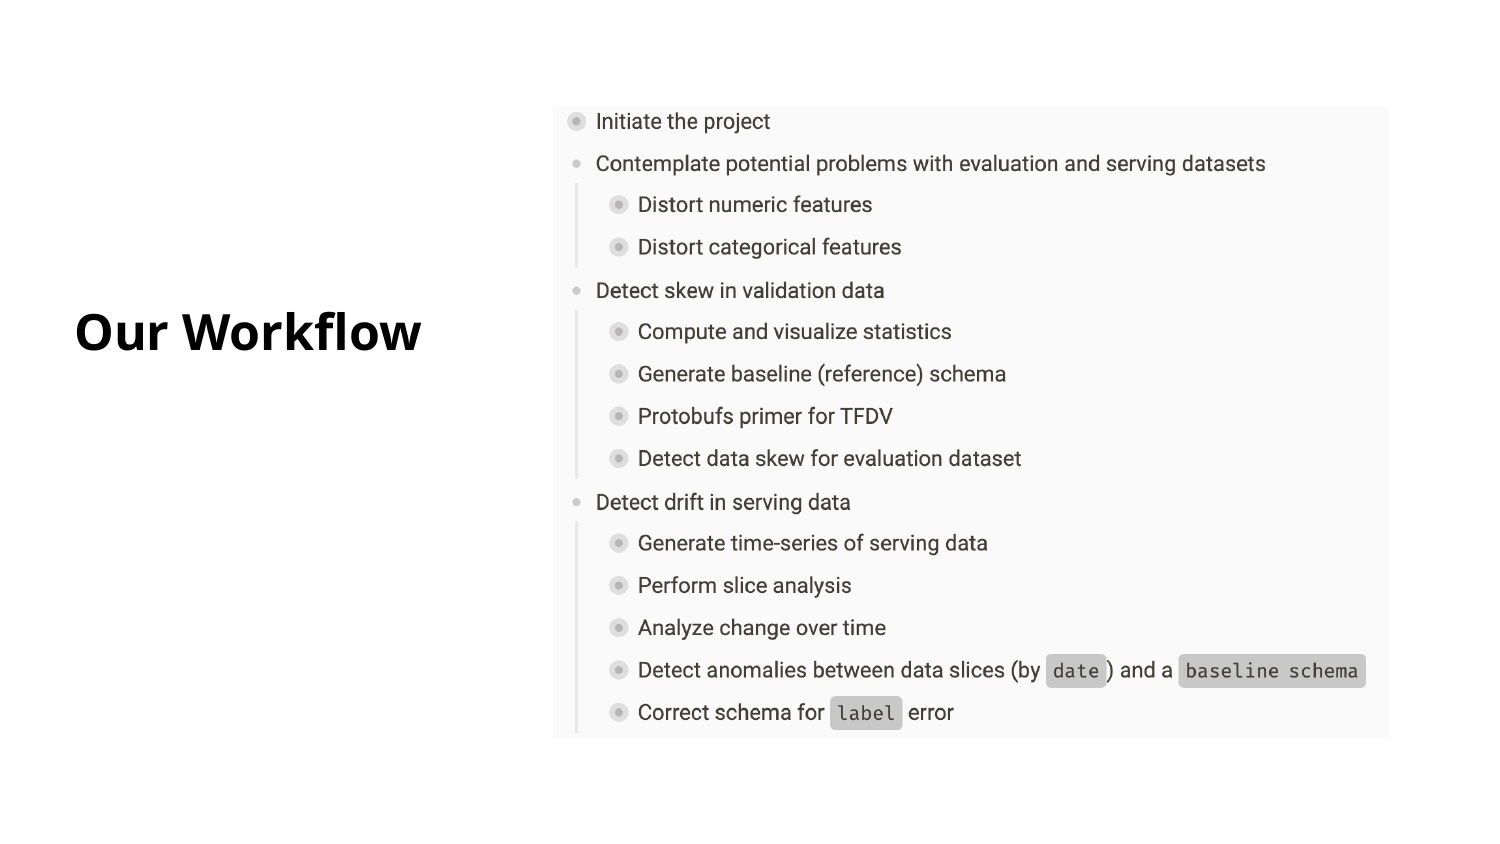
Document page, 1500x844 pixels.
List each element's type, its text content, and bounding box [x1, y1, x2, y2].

picture [553, 106, 1389, 738]
text_box Our Workflow [59, 293, 454, 493]
